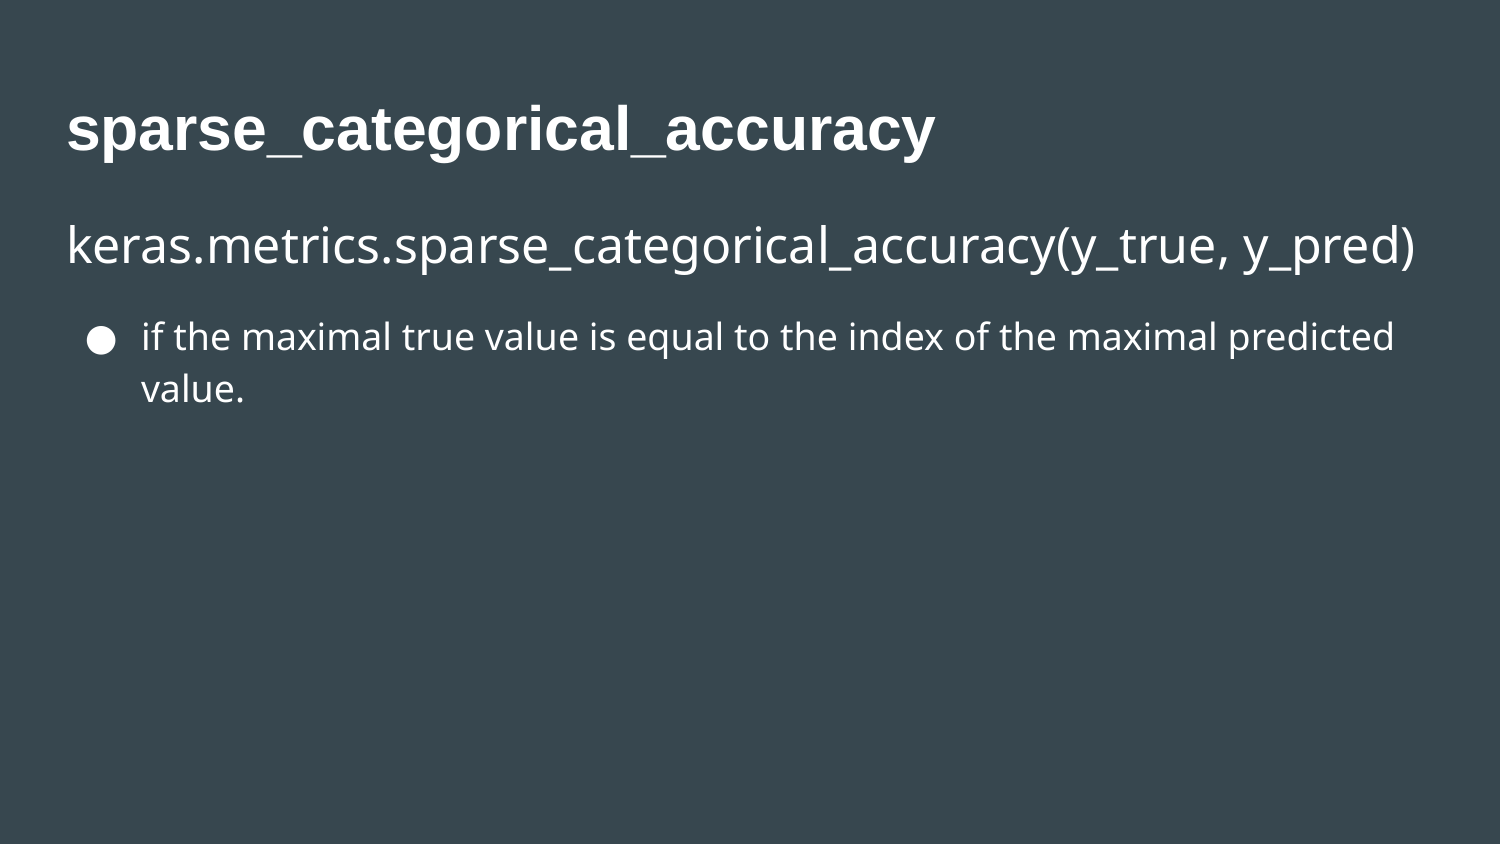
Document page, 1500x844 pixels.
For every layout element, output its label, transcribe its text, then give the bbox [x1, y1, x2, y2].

list keras.metrics.sparse_categorical_accuracy(y_true, y_pred) if the maximal true value is equal to the index of the maximal predicted value. [51, 189, 1449, 750]
title sparse_categorical_accuracy [51, 72, 1449, 167]
